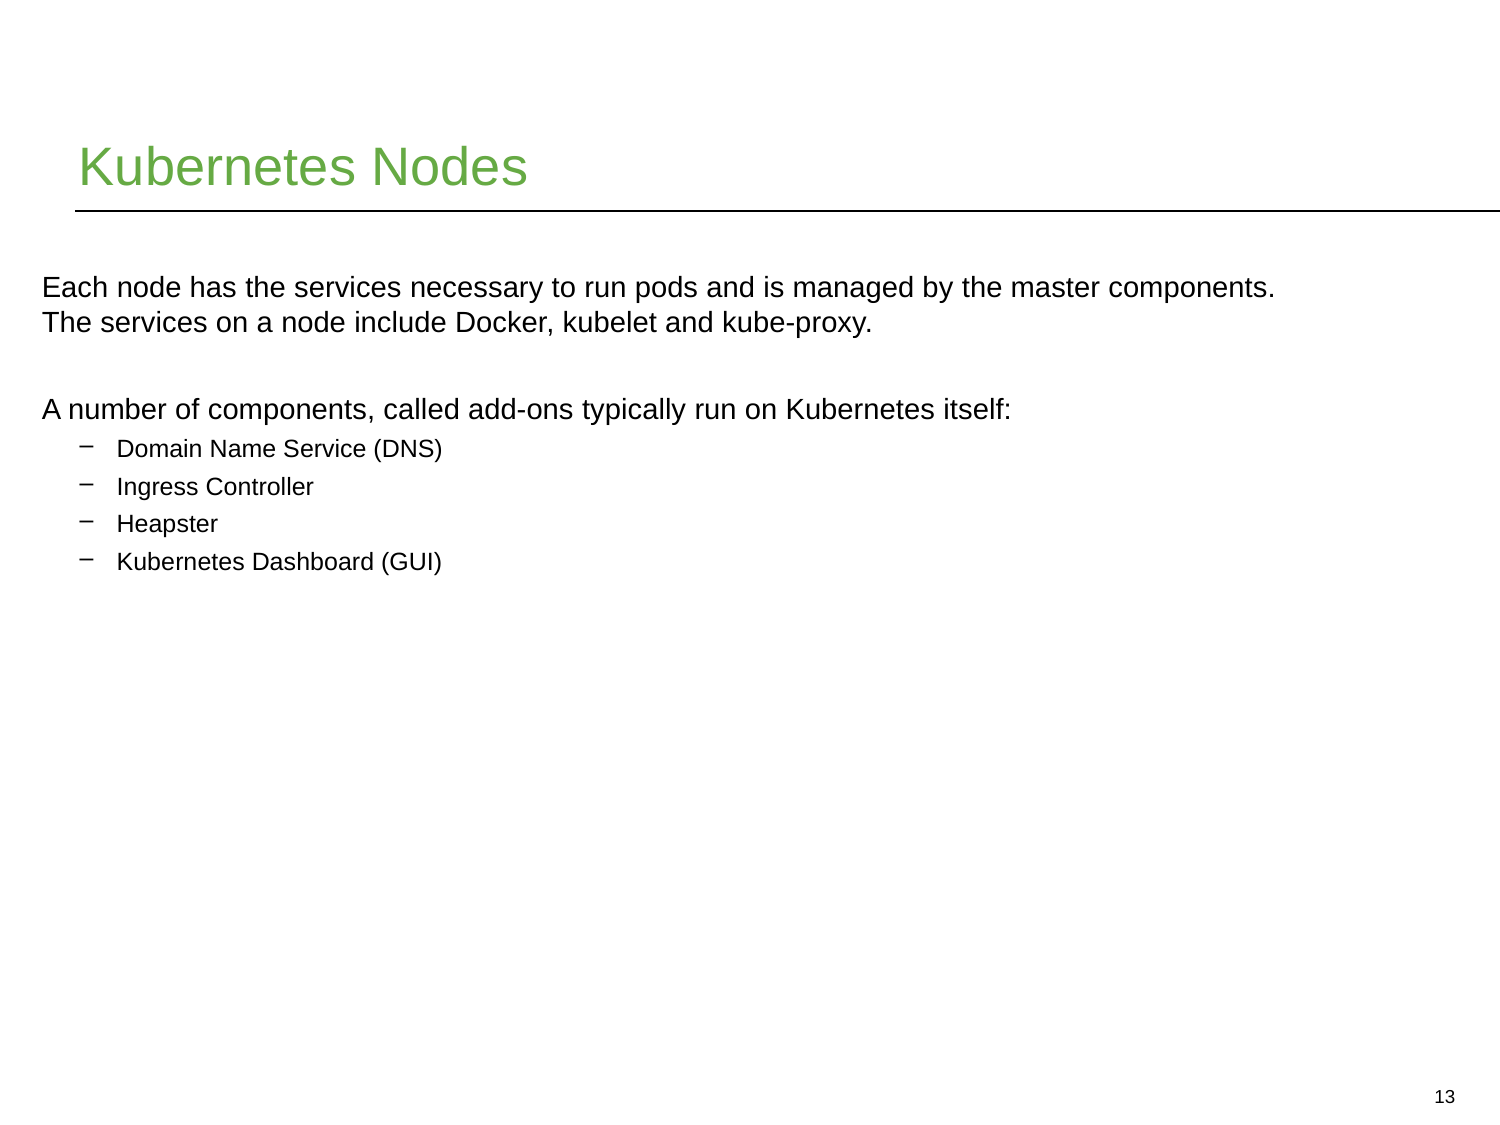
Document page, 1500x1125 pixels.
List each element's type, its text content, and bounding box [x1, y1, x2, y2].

slide_number 13 [1191, 1070, 1471, 1116]
list Each node has the services necessary to run pods and is managed by the master components. The services on a node include Docker, kubelet and kube-proxy. A number of components, called add-ons typically run on Kubernetes itself: Domain Name Service (DNS) Ingress Controller Heapster Kubernetes Dashboard (GUI) [34, 260, 1335, 563]
title Kubernetes Nodes [71, 52, 1430, 204]
